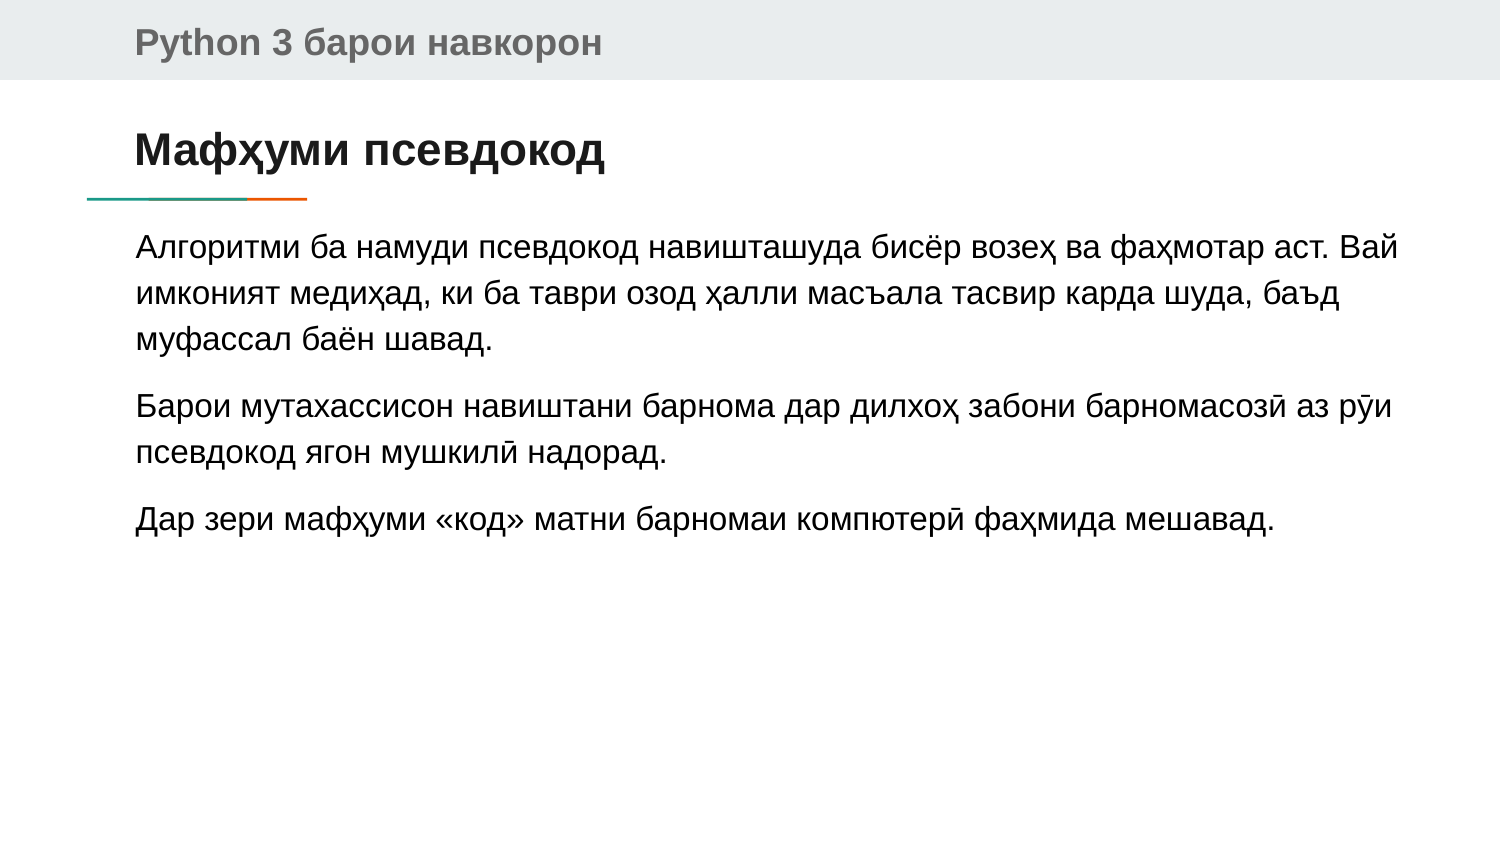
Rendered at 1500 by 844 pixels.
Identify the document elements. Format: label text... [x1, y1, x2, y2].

text_box Алгоритми ба намуди псевдокод навишташуда бисёр возеҳ ва фаҳмотар аст. Вай имконият медиҳад, ки ба таври озод ҳалли масъала тасвир карда шуда, баъд муфассал баён шавад. Барои мутахассисон навиштани барнома дар дилхоҳ забони барномасозӣ аз рӯи псевдокод ягон мушкилӣ надорад. Дар зери мафҳуми «код» матни барномаи компютерӣ фаҳмида мешавад. [120, 204, 1450, 552]
title Мафҳуми псевдокод [119, 104, 1381, 193]
